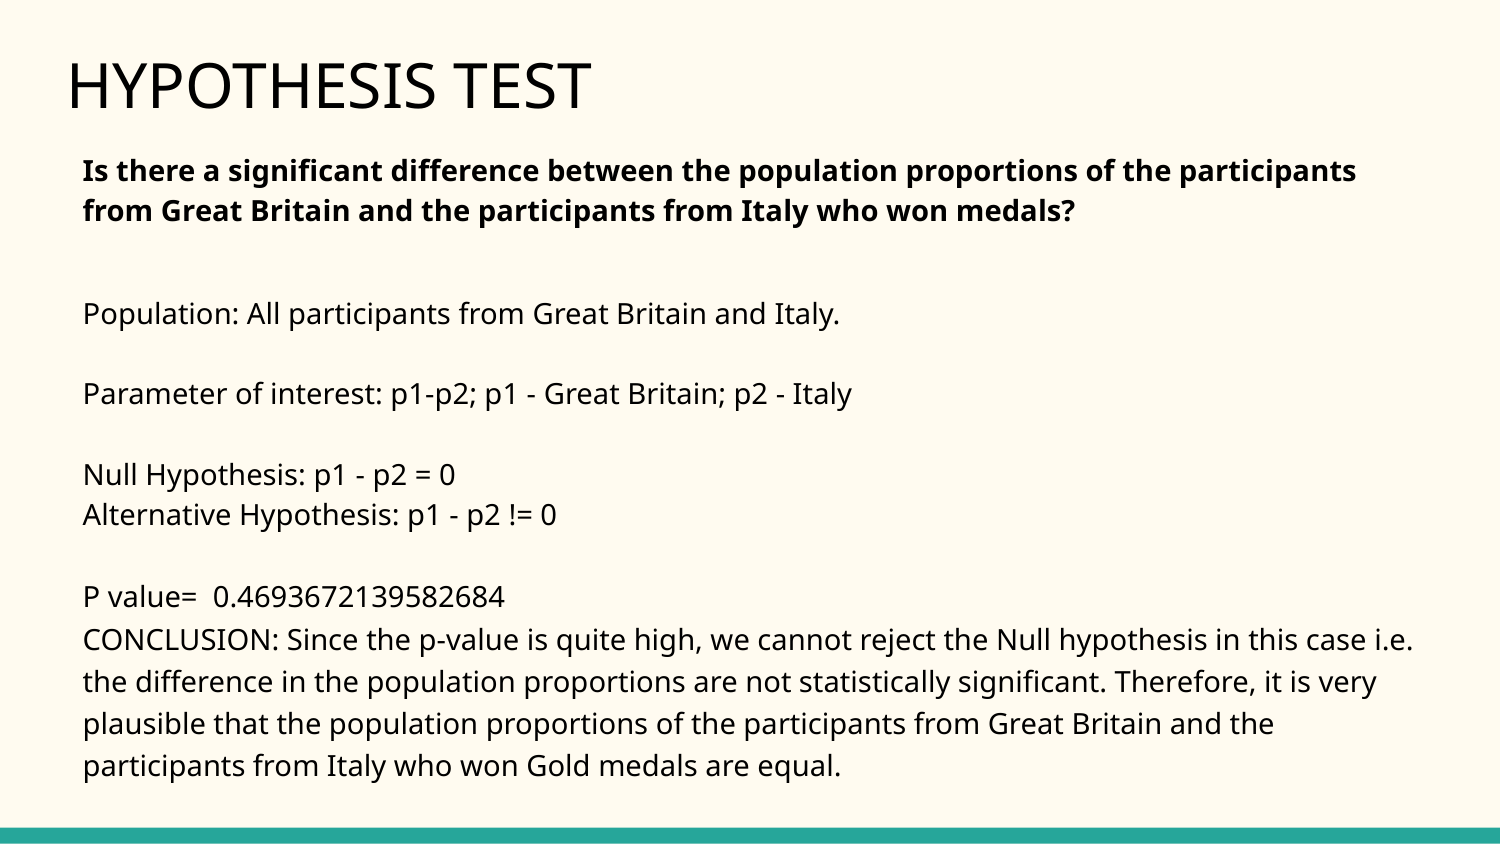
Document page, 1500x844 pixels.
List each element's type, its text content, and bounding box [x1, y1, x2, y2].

title HYPOTHESIS TEST [51, 31, 1449, 131]
list Is there a significant difference between the population proportions of the participants from Great Britain and the participants from Italy who won medals? Population: All participants from Great Britain and Italy. Parameter of interest: p1-p2; p1 - Great Britain; p2 - Italy Null Hypothesis: p1 - p2 = 0 Alternative Hypothesis: p1 - p2 != 0 P value= 0.4693672139582684 CONCLUSION: Since the p-value is quite high, we cannot reject the Null hypothesis in this case i.e. the difference in the population proportions are not statistically significant. Therefore, it is very plausible that the population proportions of the participants from Great Britain and the participants from Italy who won Gold medals are equal. [51, 131, 1449, 689]
